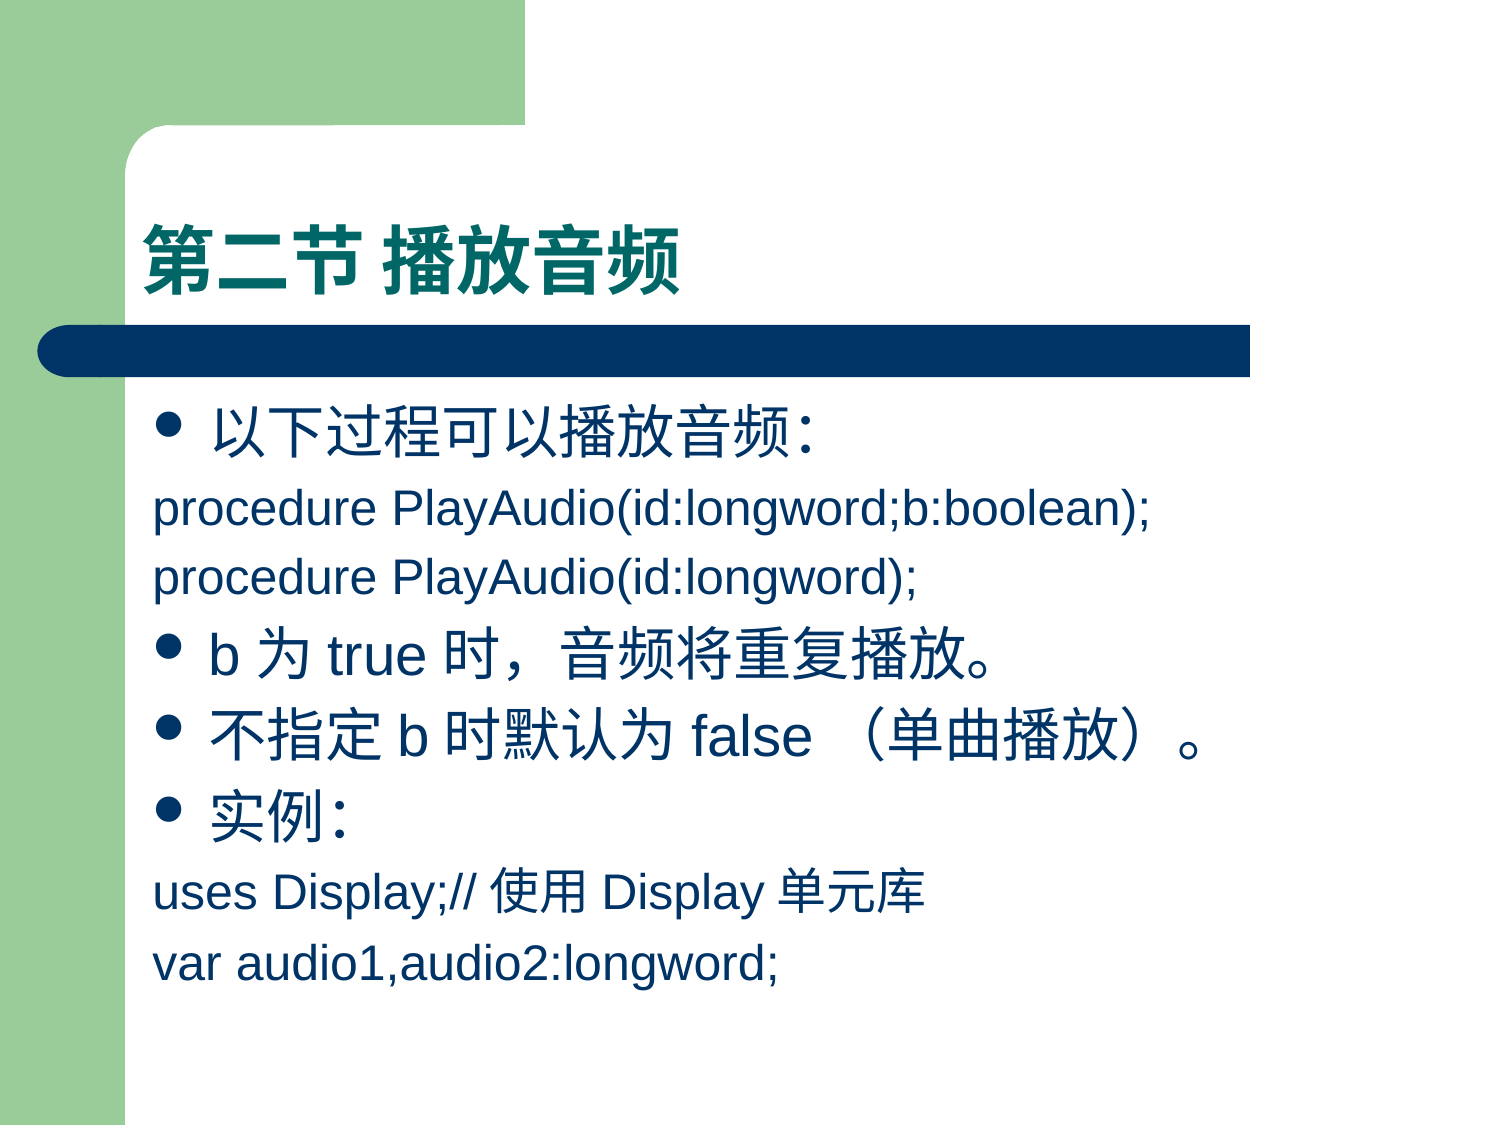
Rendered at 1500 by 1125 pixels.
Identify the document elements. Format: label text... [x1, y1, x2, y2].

list 以下过程可以播放音频： procedure PlayAudio(id:longword;b:boolean); procedure PlayAudio(id:longword); b为true时，音频将重复播放。 不指定b时默认为false（单曲播放）。 实例： uses Display;//使用Display单元库 var audio1,audio2:longword; [137, 387, 1400, 999]
title 第二节 播放音频 [125, 125, 1425, 313]
